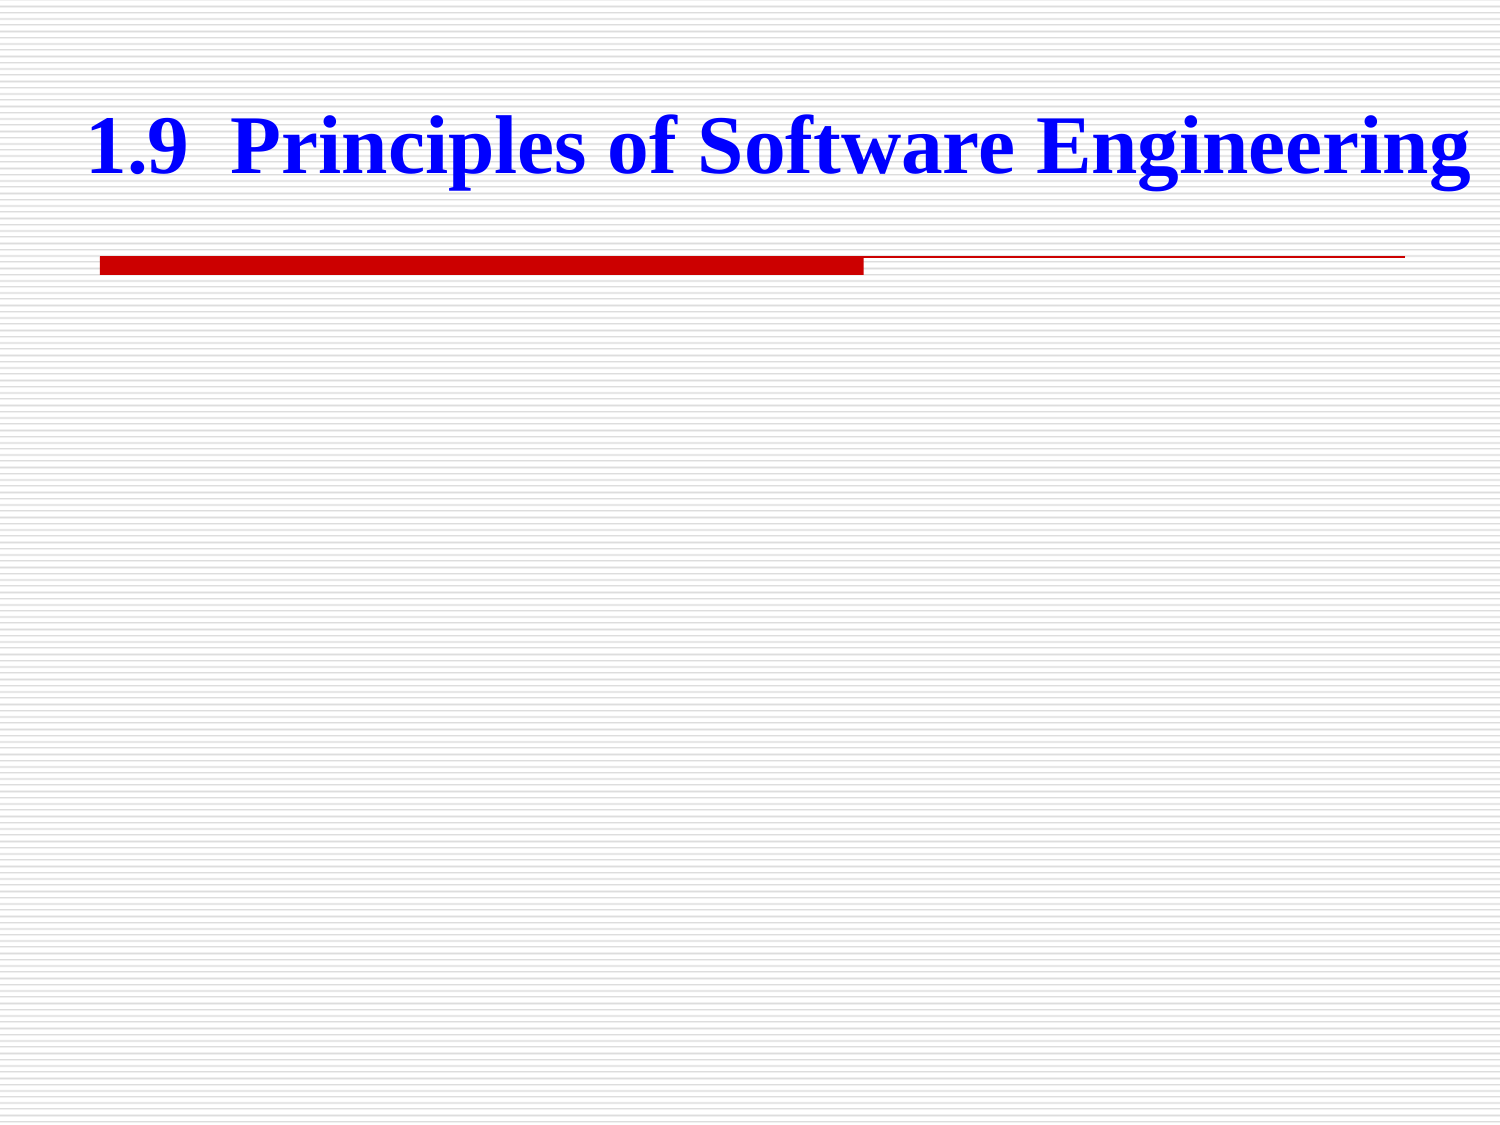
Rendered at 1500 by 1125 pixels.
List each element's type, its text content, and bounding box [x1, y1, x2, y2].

text_box [0, 0, 1500, 61]
picture [0, 61, 1500, 1125]
text_box 1.9 Principles of Software Engineering [70, 82, 1500, 198]
